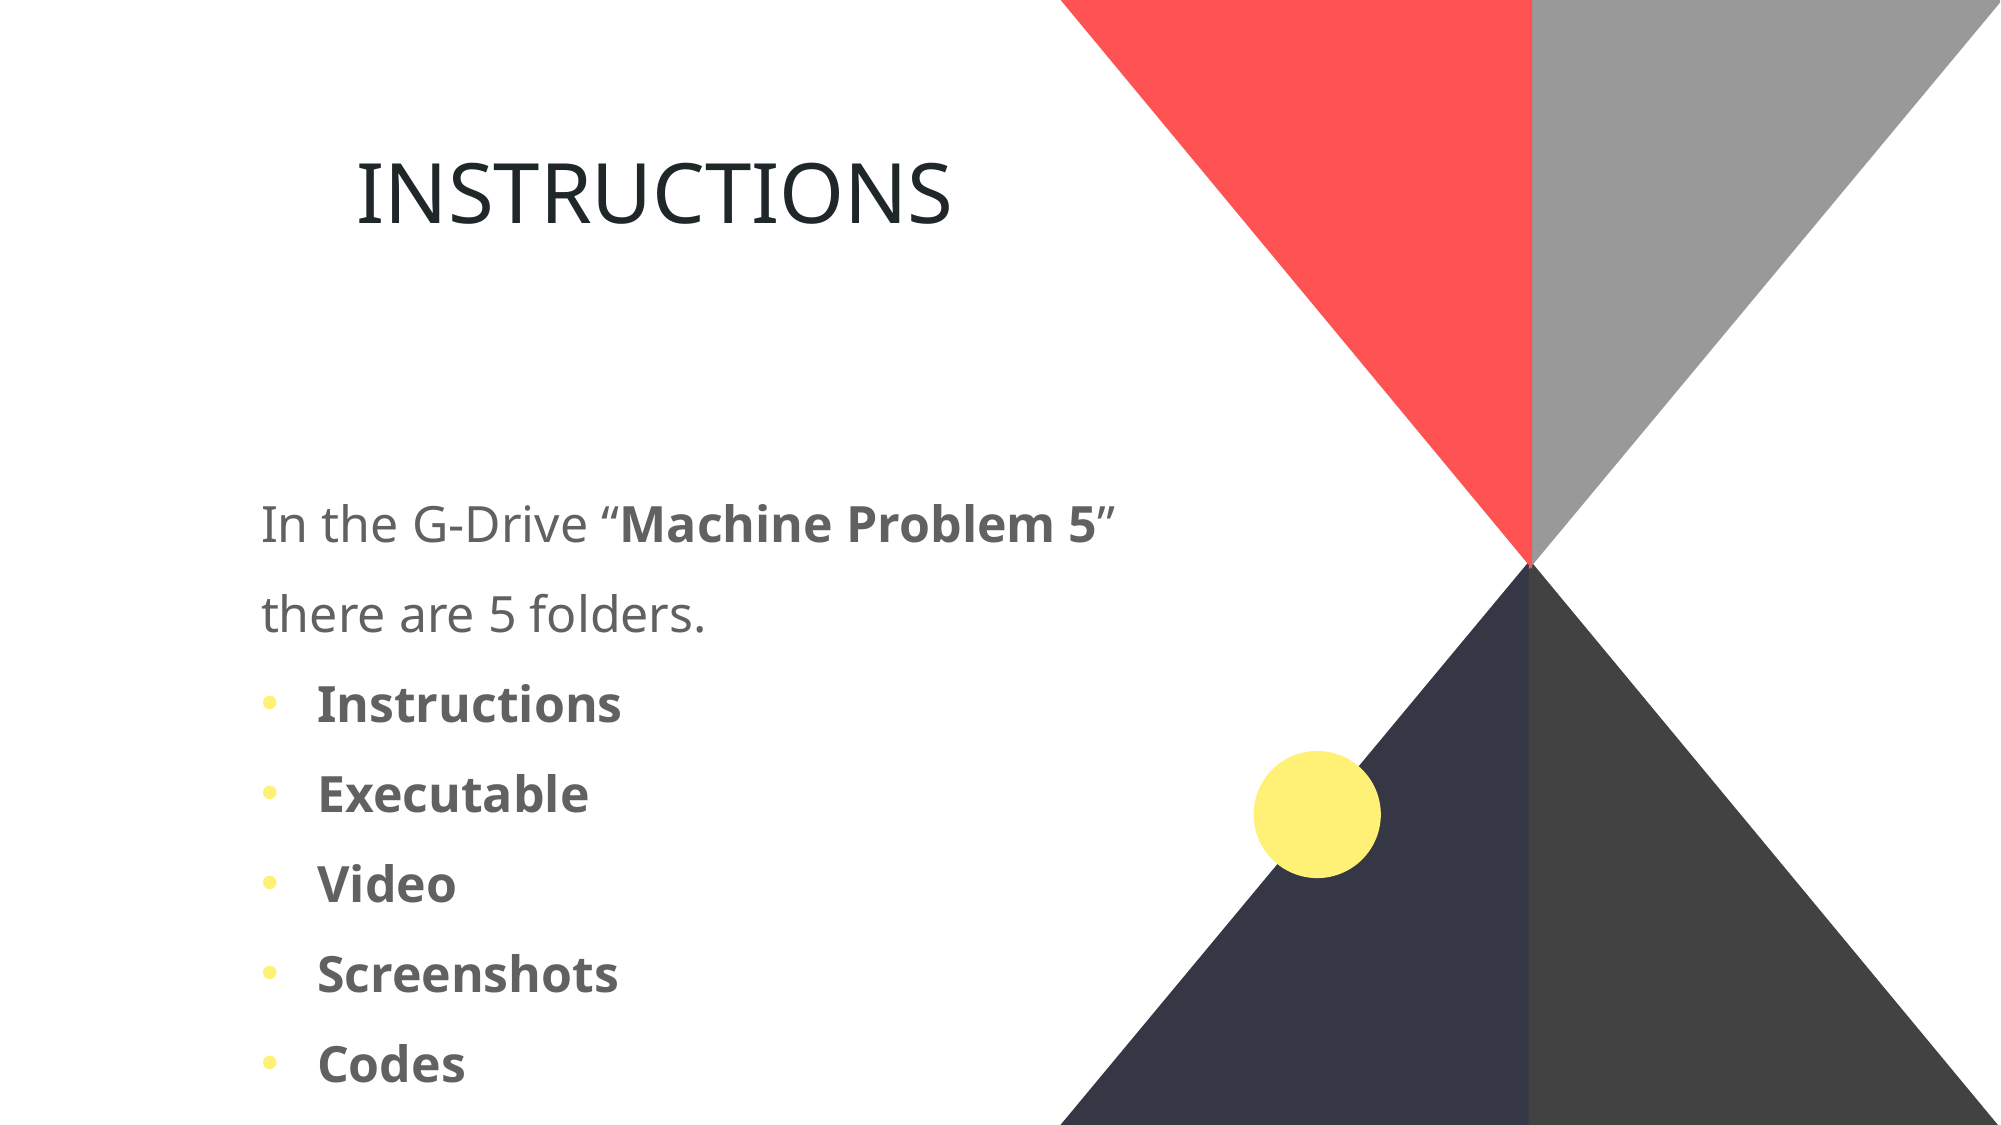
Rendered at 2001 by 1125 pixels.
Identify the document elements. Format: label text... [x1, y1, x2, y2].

list In the G-Drive “Machine Problem 5” there are 5 folders. Instructions Executable Video Screenshots Codes [246, 454, 1180, 1100]
title INSTRUCTIONS [0, 132, 1390, 329]
